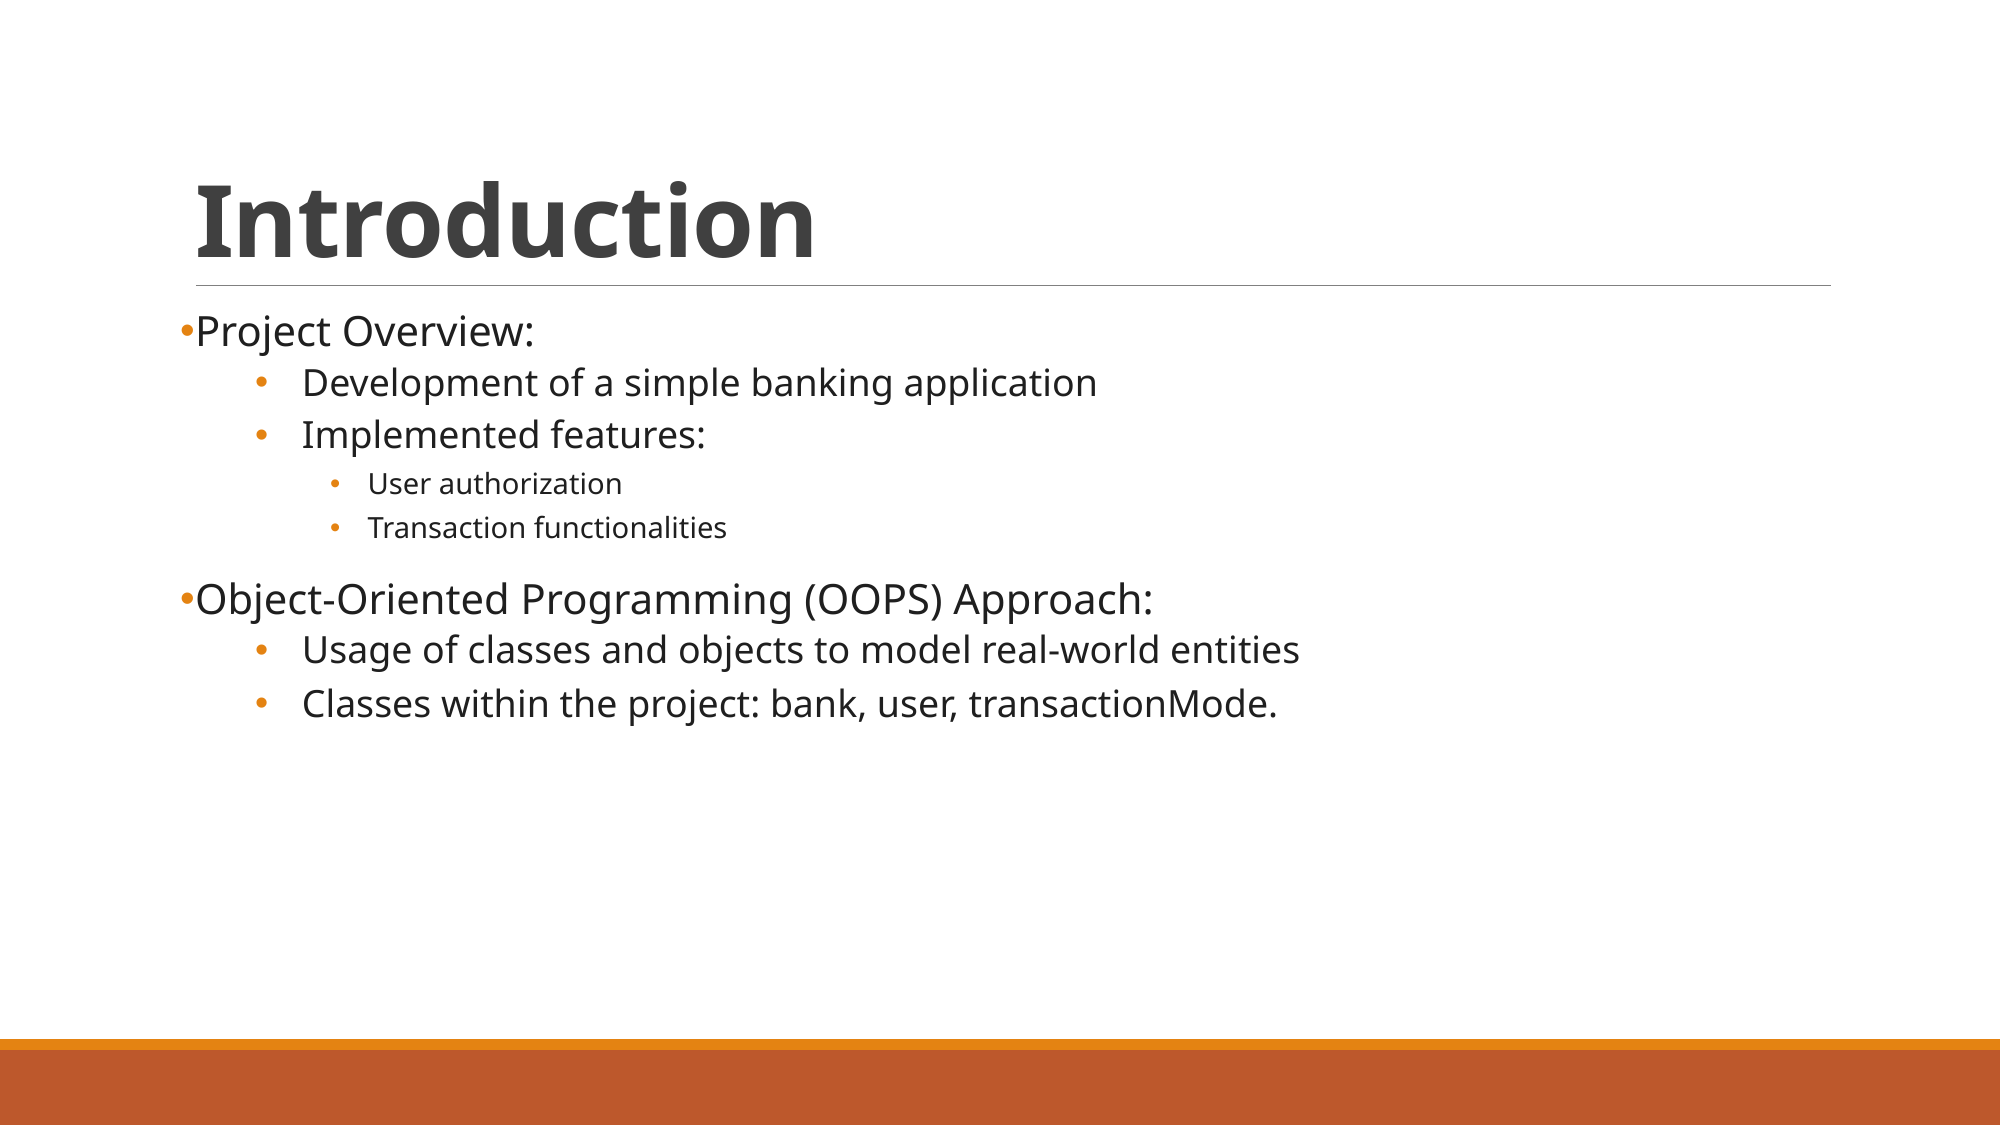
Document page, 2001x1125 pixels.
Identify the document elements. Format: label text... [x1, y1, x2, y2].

title Introduction [180, 47, 1830, 285]
list Project Overview: Development of a simple banking application Implemented features: User authorization Transaction functionalities Object-Oriented Programming (OOPS) Approach: Usage of classes and objects to model real-world entities Classes within the project: bank, user, transactionMode. [180, 302, 1830, 963]
